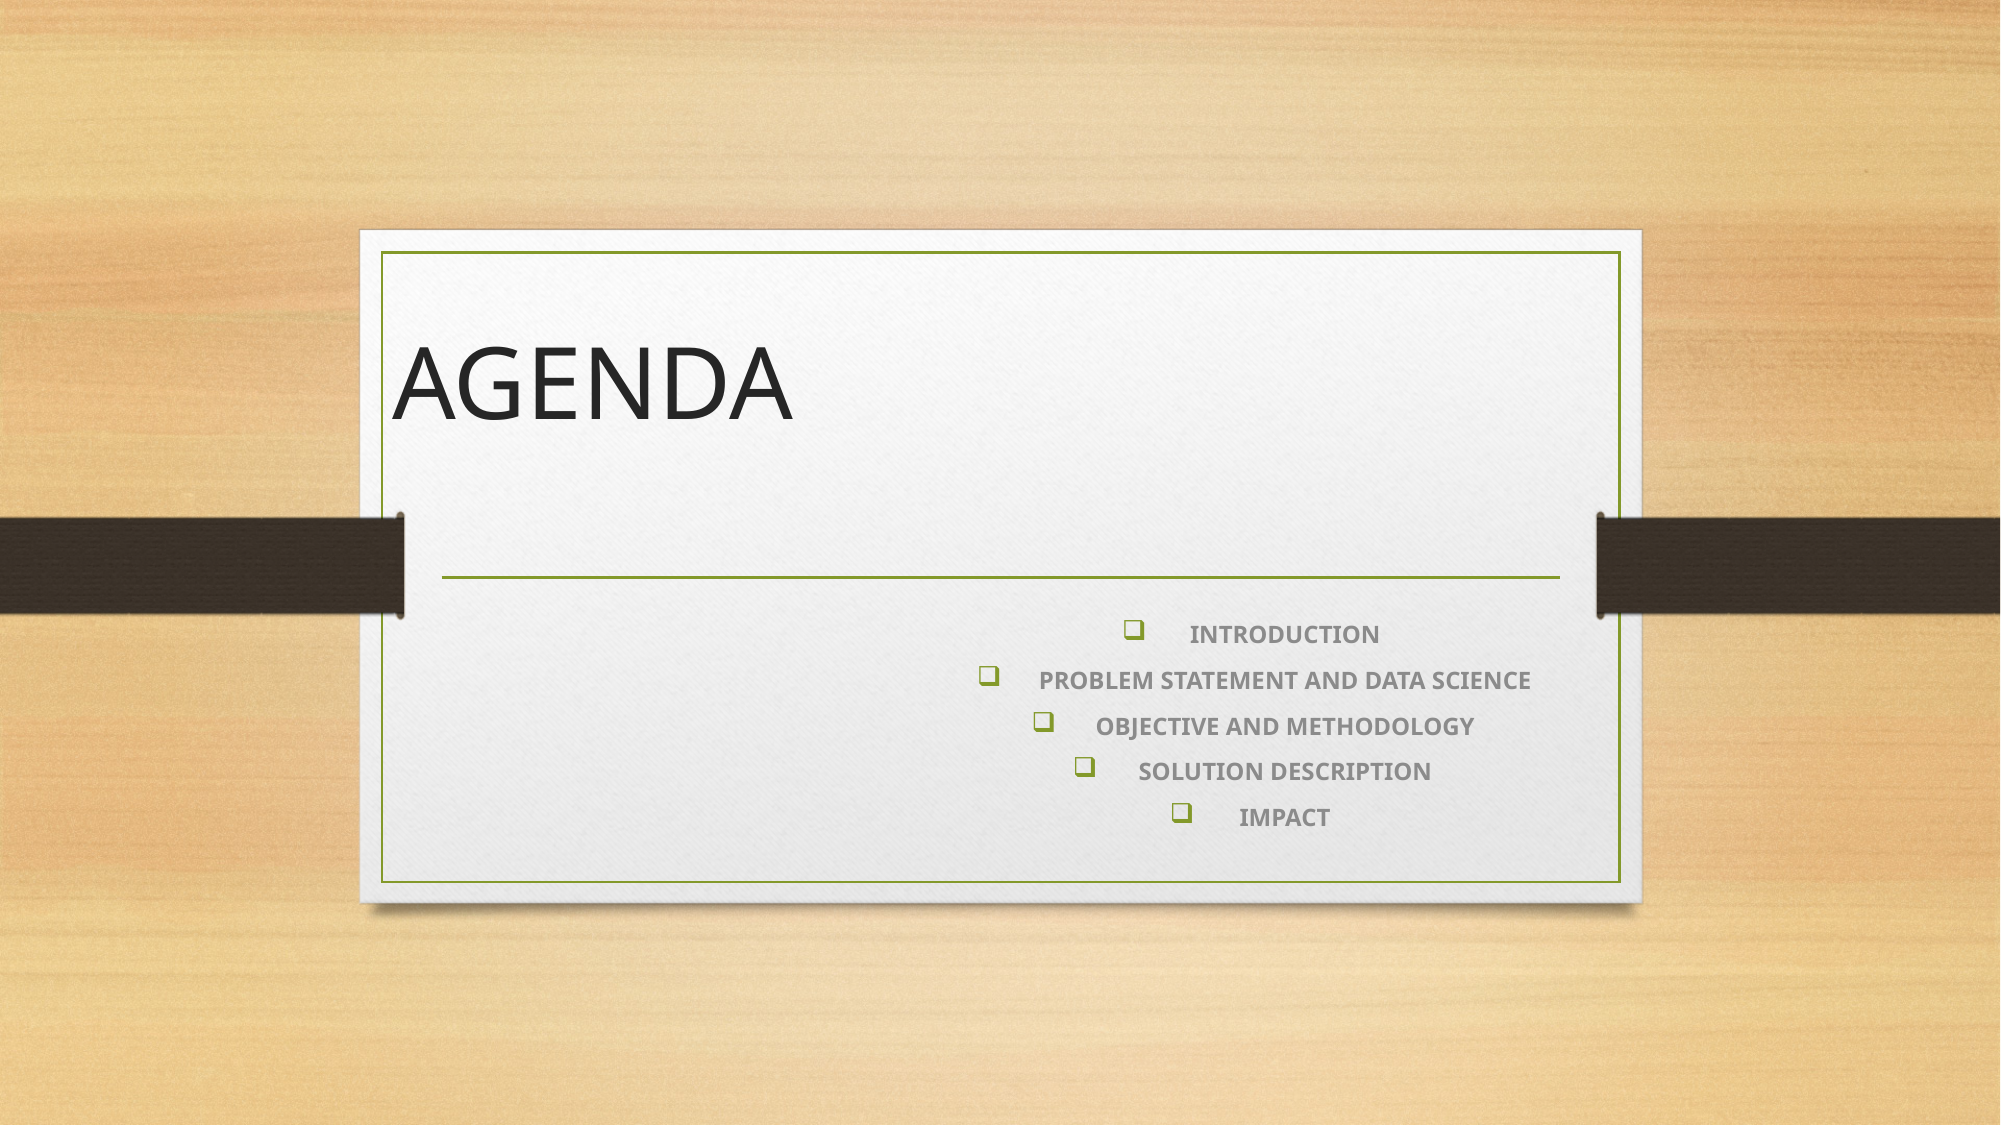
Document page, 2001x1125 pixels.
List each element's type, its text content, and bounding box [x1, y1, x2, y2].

picture [0, 0, 2001, 1125]
subtitle INTRODUCTION PROBLEM STATEMENT AND DATA SCIENCE OBJECTIVE AND METHODOLOGY SOLUTION DESCRIPTION IMPACT [209, 569, 1710, 841]
title AGENDA [0, 174, 1343, 567]
